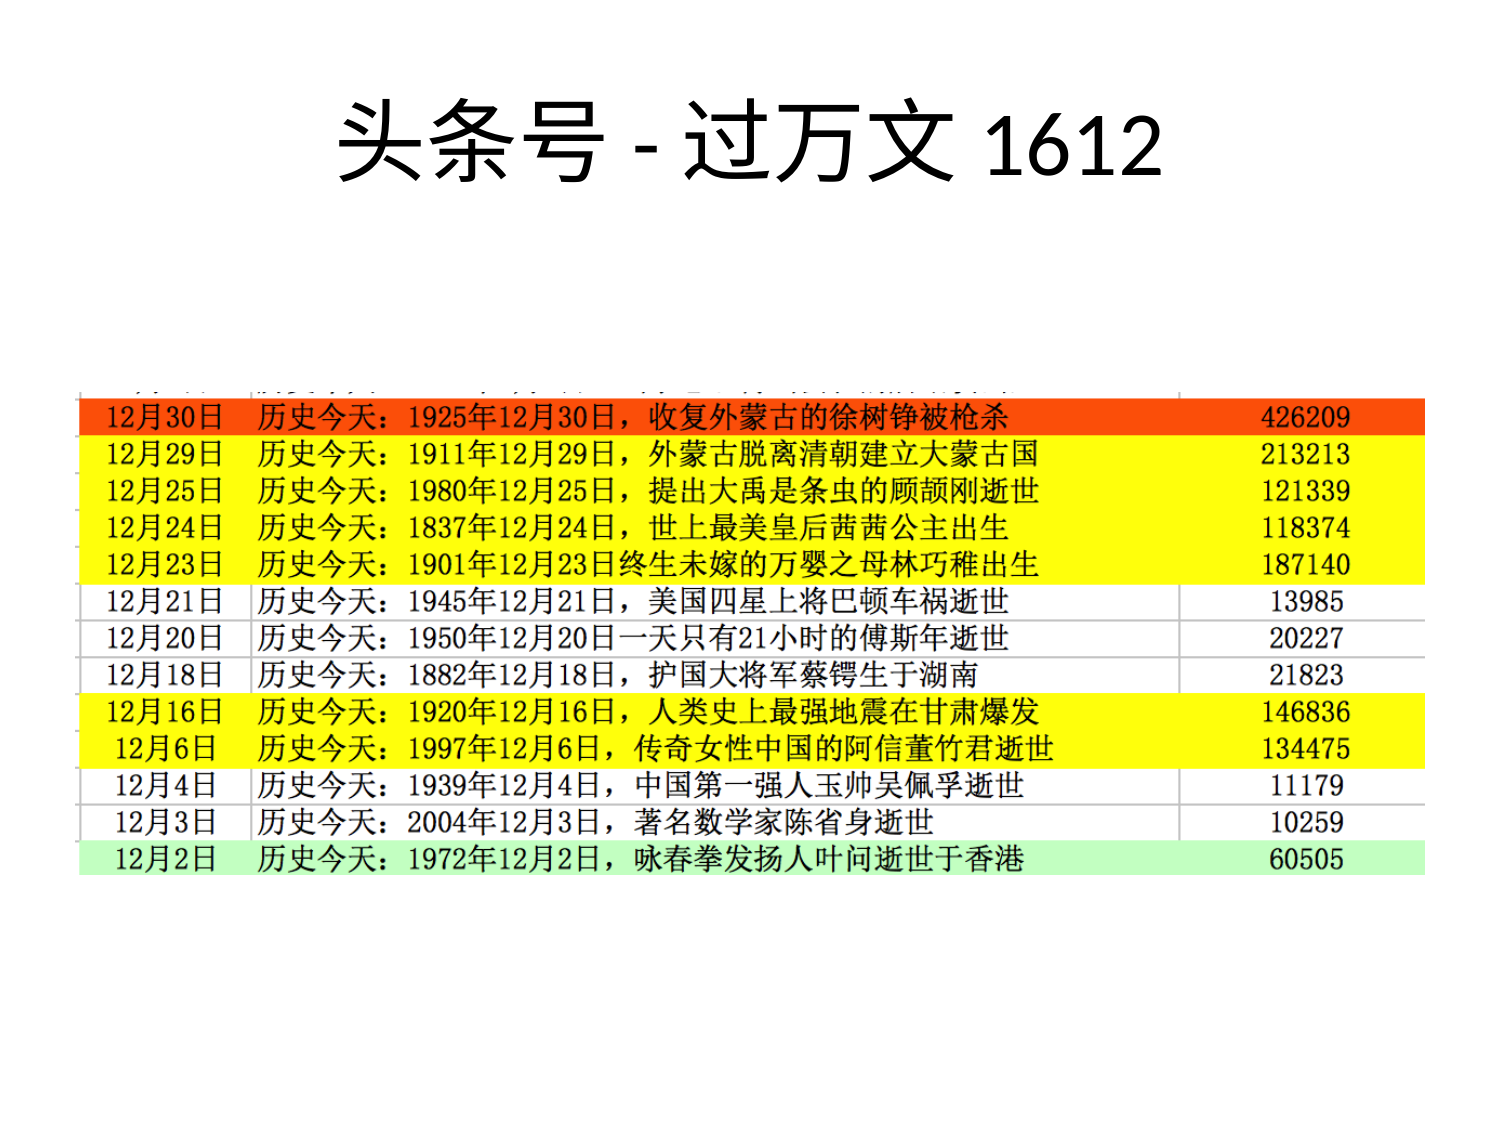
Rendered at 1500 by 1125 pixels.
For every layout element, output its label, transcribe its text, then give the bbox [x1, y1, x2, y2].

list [74, 262, 1426, 1006]
title 头条号-过万文1612 [75, 45, 1425, 233]
